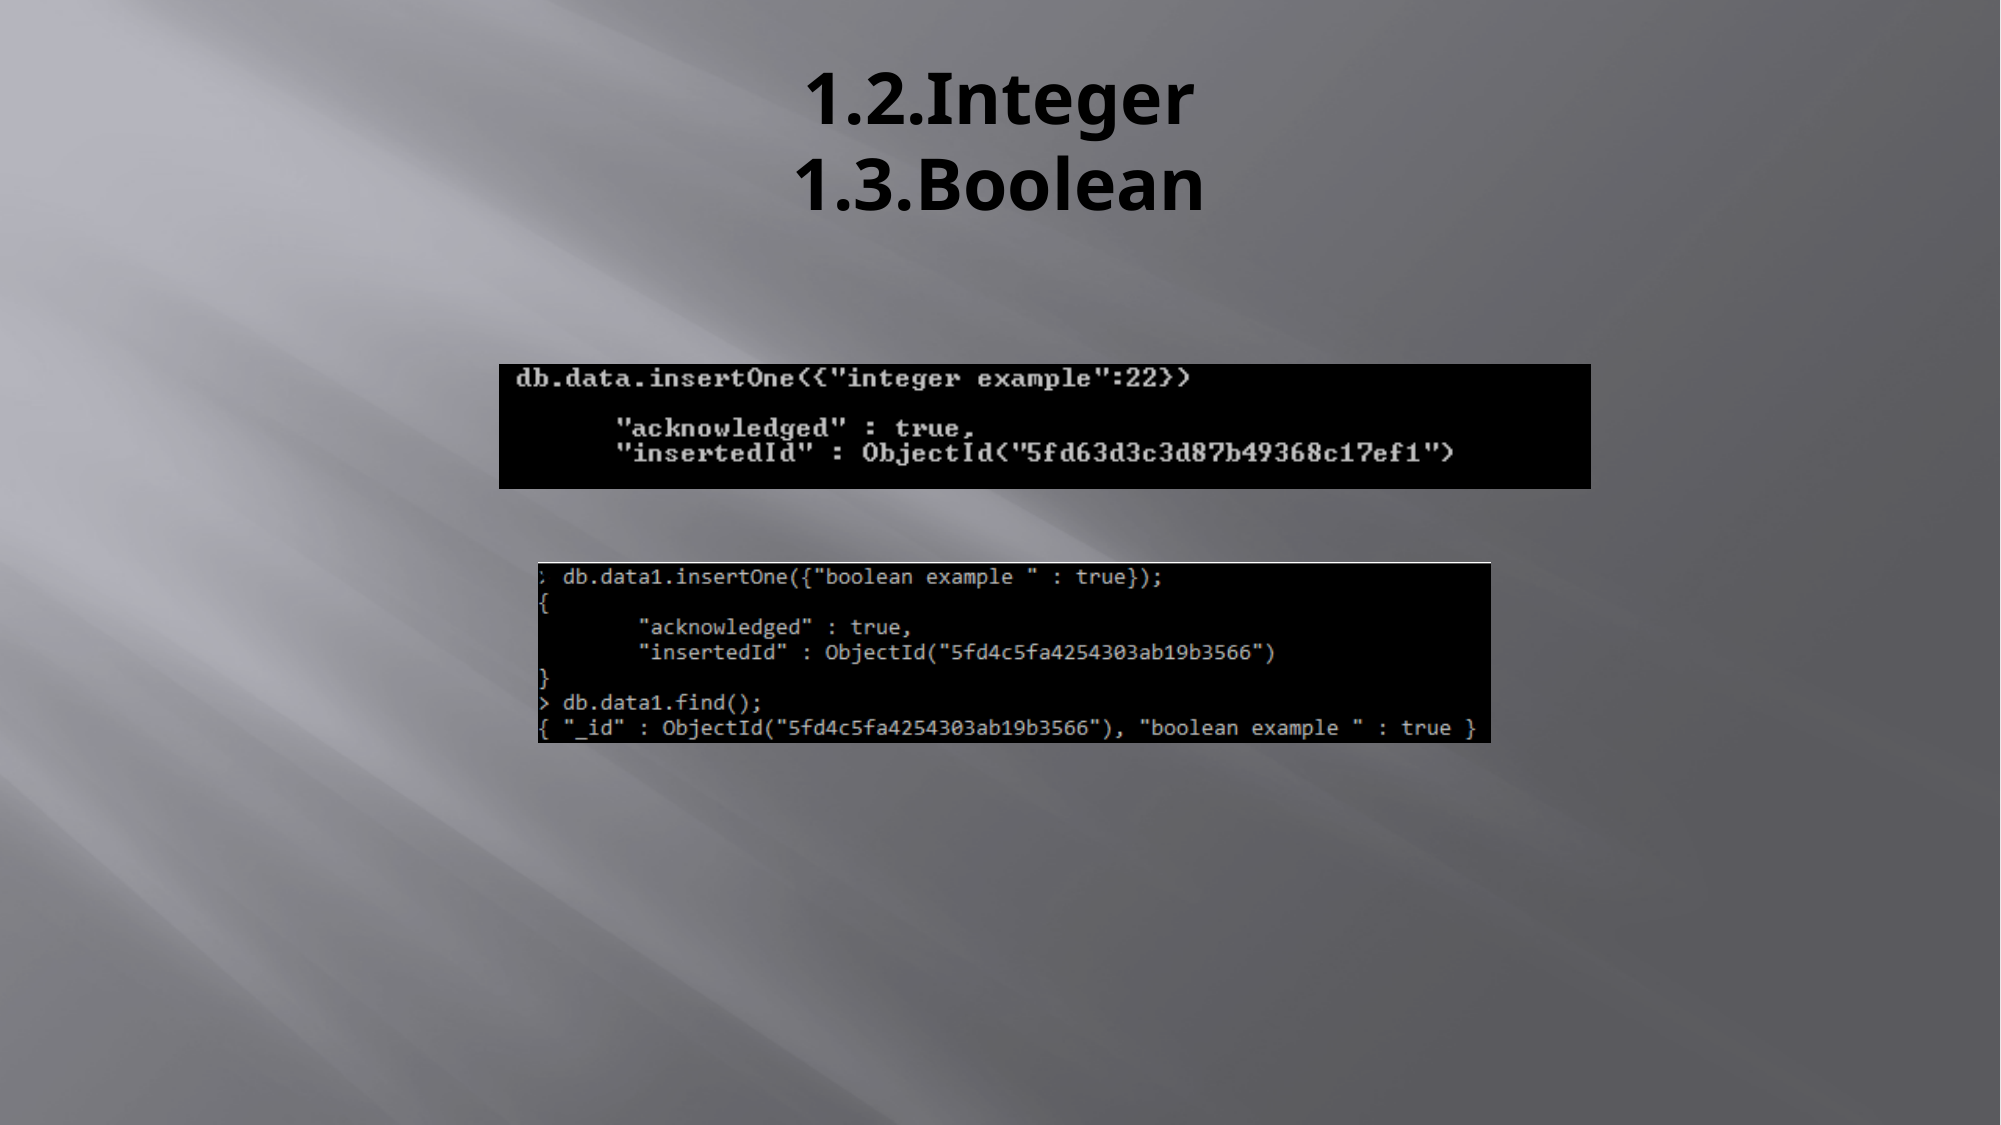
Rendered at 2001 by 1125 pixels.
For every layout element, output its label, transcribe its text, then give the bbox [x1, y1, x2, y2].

picture [538, 562, 1491, 743]
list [499, 364, 1591, 489]
title 1.2.Integer 1.3.Boolean [99, 45, 1900, 233]
